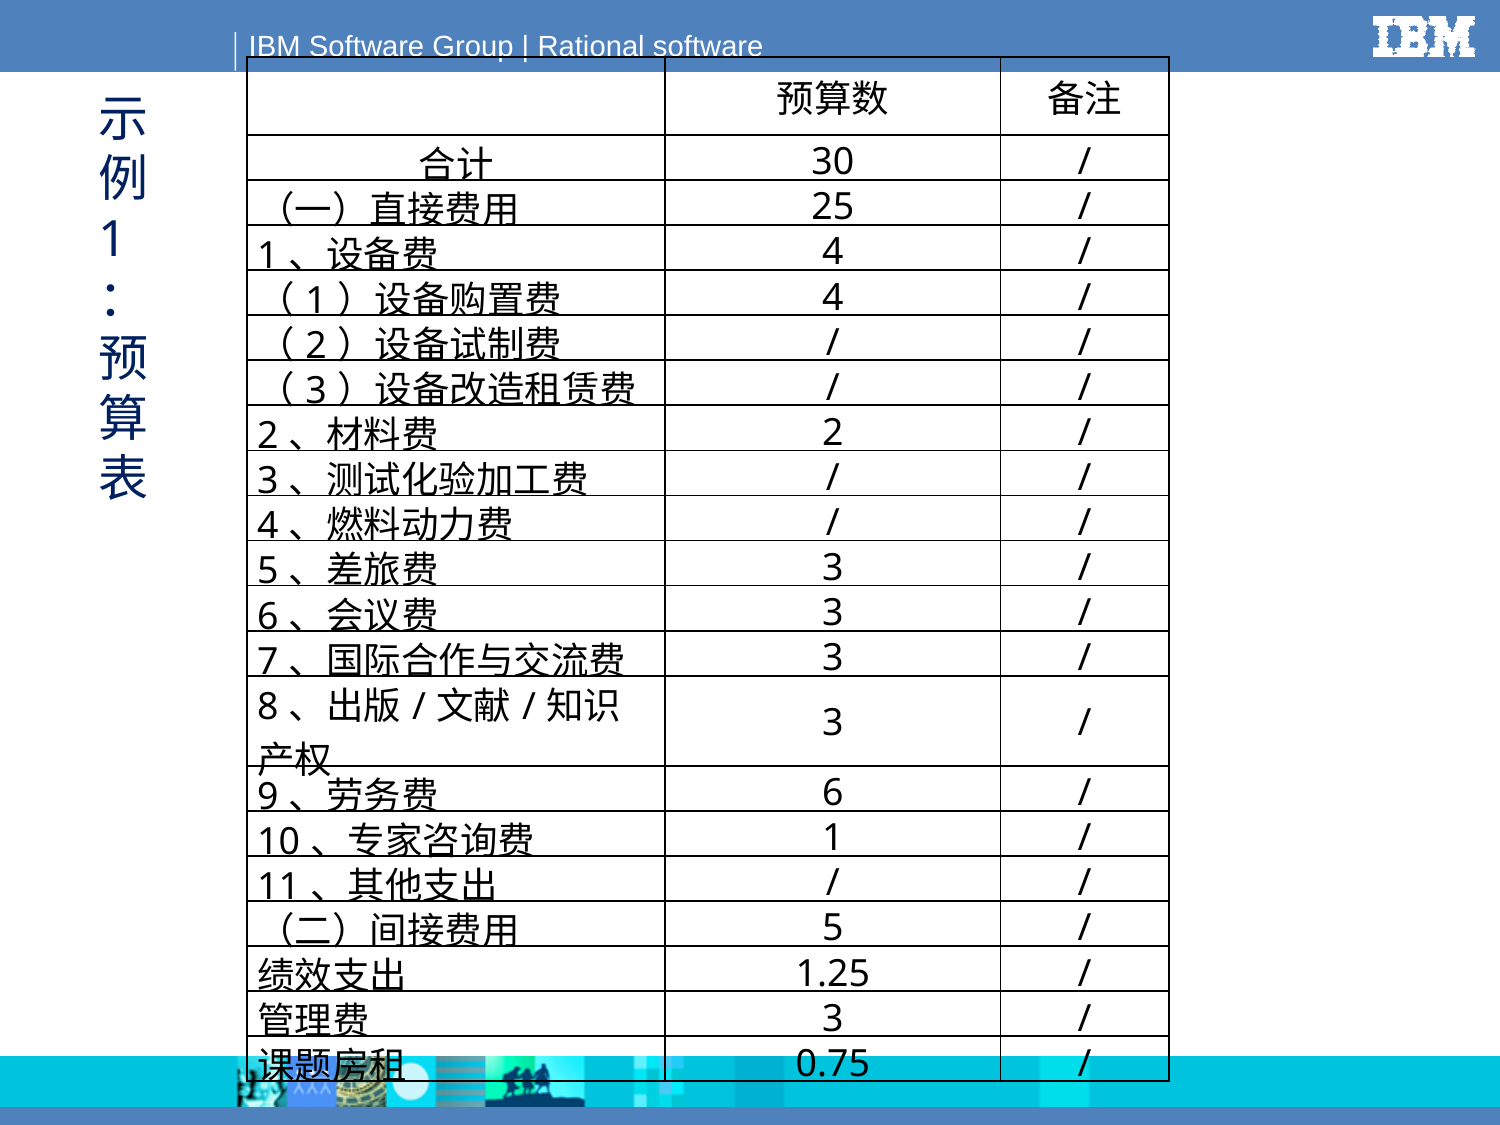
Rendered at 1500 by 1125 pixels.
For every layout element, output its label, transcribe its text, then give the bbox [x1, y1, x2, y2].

table_cell / [1001, 136, 1168, 179]
table_cell （二）间接费用 [248, 902, 664, 945]
table_cell （2）设备试制费 [248, 316, 664, 359]
table_cell / [1001, 361, 1168, 404]
table_cell / [1001, 271, 1168, 314]
table_cell 2、材料费 [248, 406, 664, 450]
table_cell 绩效支出 [248, 947, 664, 990]
table_cell 8、出版/文献/知识产权 [248, 677, 664, 765]
table_cell 2 [666, 406, 1000, 450]
table_cell / [1001, 541, 1168, 585]
table_header [248, 58, 664, 134]
table_cell 3 [666, 586, 1000, 630]
table_cell 1.25 [666, 947, 1000, 990]
table_cell / [1001, 902, 1168, 945]
picture [0, 1056, 1500, 1107]
table_cell 课题房租 [248, 1037, 664, 1080]
table_cell / [1001, 857, 1168, 900]
table_cell 30 [666, 136, 1000, 179]
table_cell 合计 [248, 136, 664, 179]
table_cell 4 [666, 226, 1000, 269]
table_cell / [666, 496, 1000, 540]
table_cell 4 [666, 271, 1000, 314]
table_cell 3、测试化验加工费 [248, 451, 664, 495]
table_cell / [1001, 992, 1168, 1035]
table_cell / [1001, 181, 1168, 224]
table_cell （一）直接费用 [248, 181, 664, 224]
table_cell / [1001, 496, 1168, 540]
table_cell 5、差旅费 [248, 541, 664, 585]
table_cell 3 [666, 541, 1000, 585]
table_cell / [1001, 316, 1168, 359]
text_box 示例1 ：预算表 [83, 78, 161, 514]
table_header 备注 [1001, 58, 1168, 134]
table_cell 5 [666, 902, 1000, 945]
table_cell 0.75 [666, 1037, 1000, 1080]
table_cell / [1001, 812, 1168, 855]
table_cell / [1001, 1037, 1168, 1080]
table_cell 11、其他支出 [248, 857, 664, 900]
table_cell 6、会议费 [248, 586, 664, 630]
picture [509, 1082, 515, 1090]
table_cell （1）设备购置费 [248, 271, 664, 314]
table_cell 管理费 [248, 992, 664, 1035]
table_cell / [666, 361, 1000, 404]
table_cell 7、国际合作与交流费 [248, 632, 664, 675]
table_cell / [1001, 767, 1168, 810]
table_header 预算数 [666, 58, 1000, 134]
table_cell / [666, 857, 1000, 900]
table_cell 3 [666, 677, 1000, 765]
table_cell 1 [666, 812, 1000, 855]
table_cell 1、设备费 [248, 226, 664, 269]
table_cell 10、专家咨询费 [248, 812, 664, 855]
table_cell 9、劳务费 [248, 767, 664, 810]
table_cell / [666, 451, 1000, 495]
table_cell / [1001, 586, 1168, 630]
table_cell 3 [666, 632, 1000, 675]
table_cell 4、燃料动力费 [248, 496, 664, 540]
table_cell （3）设备改造租赁费 [248, 361, 664, 404]
table_cell / [1001, 677, 1168, 765]
table_cell / [666, 316, 1000, 359]
table_cell / [1001, 451, 1168, 495]
table_cell / [1001, 406, 1168, 450]
table_cell / [1001, 947, 1168, 990]
table_cell / [1001, 632, 1168, 675]
table_cell 3 [666, 992, 1000, 1035]
table_cell 6 [666, 767, 1000, 810]
table_cell / [1001, 226, 1168, 269]
table_cell 25 [666, 181, 1000, 224]
